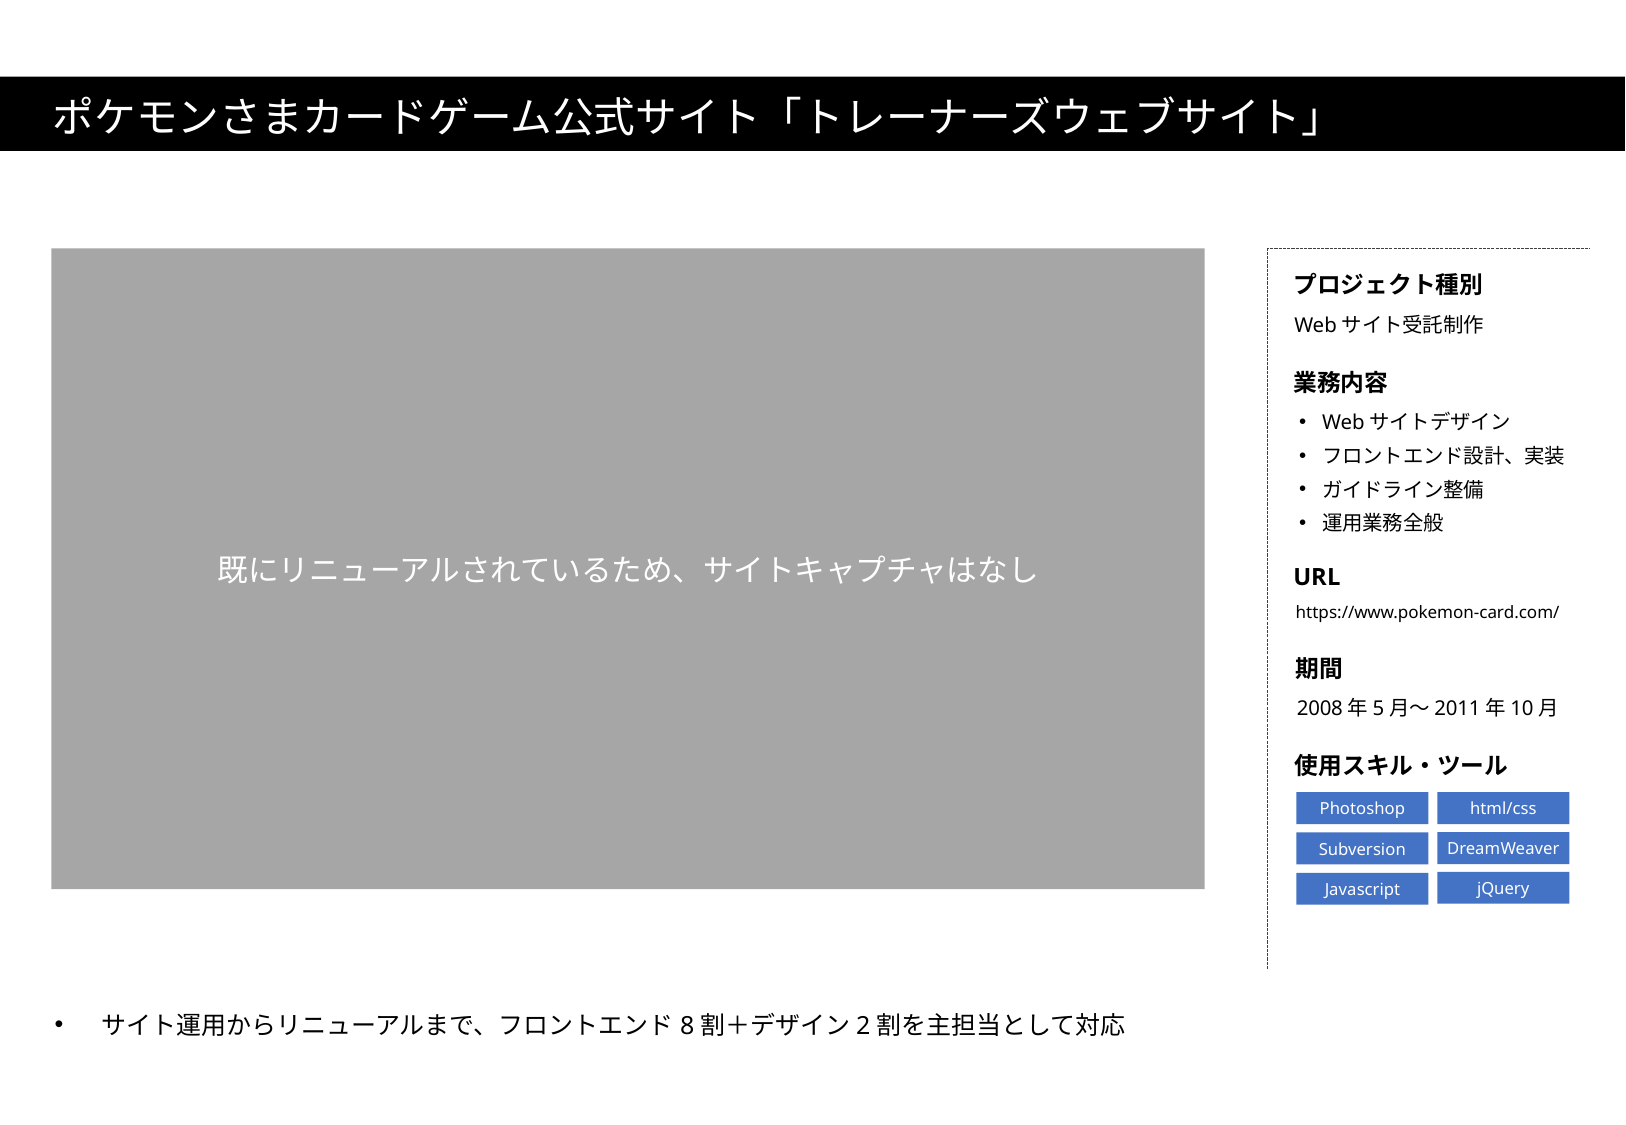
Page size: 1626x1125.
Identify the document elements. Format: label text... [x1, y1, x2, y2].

text_box DreamWeaver [1437, 832, 1570, 865]
text_box Webサイト受託制作 [1279, 294, 1581, 344]
text_box Photoshop [1333, 792, 1429, 825]
text_box サイト運用からリニューアルまで、フロントエンド8割＋デザイン2割を主担当として対応 [39, 990, 1491, 1047]
text_box jQuery [1437, 871, 1570, 904]
text_box 既にリニューアルされているため、サイトキャプチャはなし [51, 248, 1205, 890]
text_box 使用スキル・ツール [1280, 737, 1581, 787]
text_box html/css [1437, 792, 1570, 825]
text_box Javascript [1296, 872, 1429, 905]
text_box [1267, 248, 1590, 970]
text_box 2008年5月～2011年10月 [1282, 678, 1583, 727]
text_box プロジェクト種別 [1278, 257, 1579, 306]
text_box 業務内容 [1278, 355, 1579, 404]
text_box 期間 [1280, 641, 1582, 691]
text_box ポケモンさまカードゲーム公式サイト「トレーナーズウェブサイト」 [0, 76, 1625, 151]
text_box https://www.pokemon-card.com/ [1280, 580, 1603, 629]
text_box URL [1278, 549, 1579, 598]
text_box Webサイトデザイン フロントエンド設計、実装 ガイドライン整備 運用業務全般 [1459, 392, 1585, 543]
text_box Subversion [1296, 832, 1429, 865]
